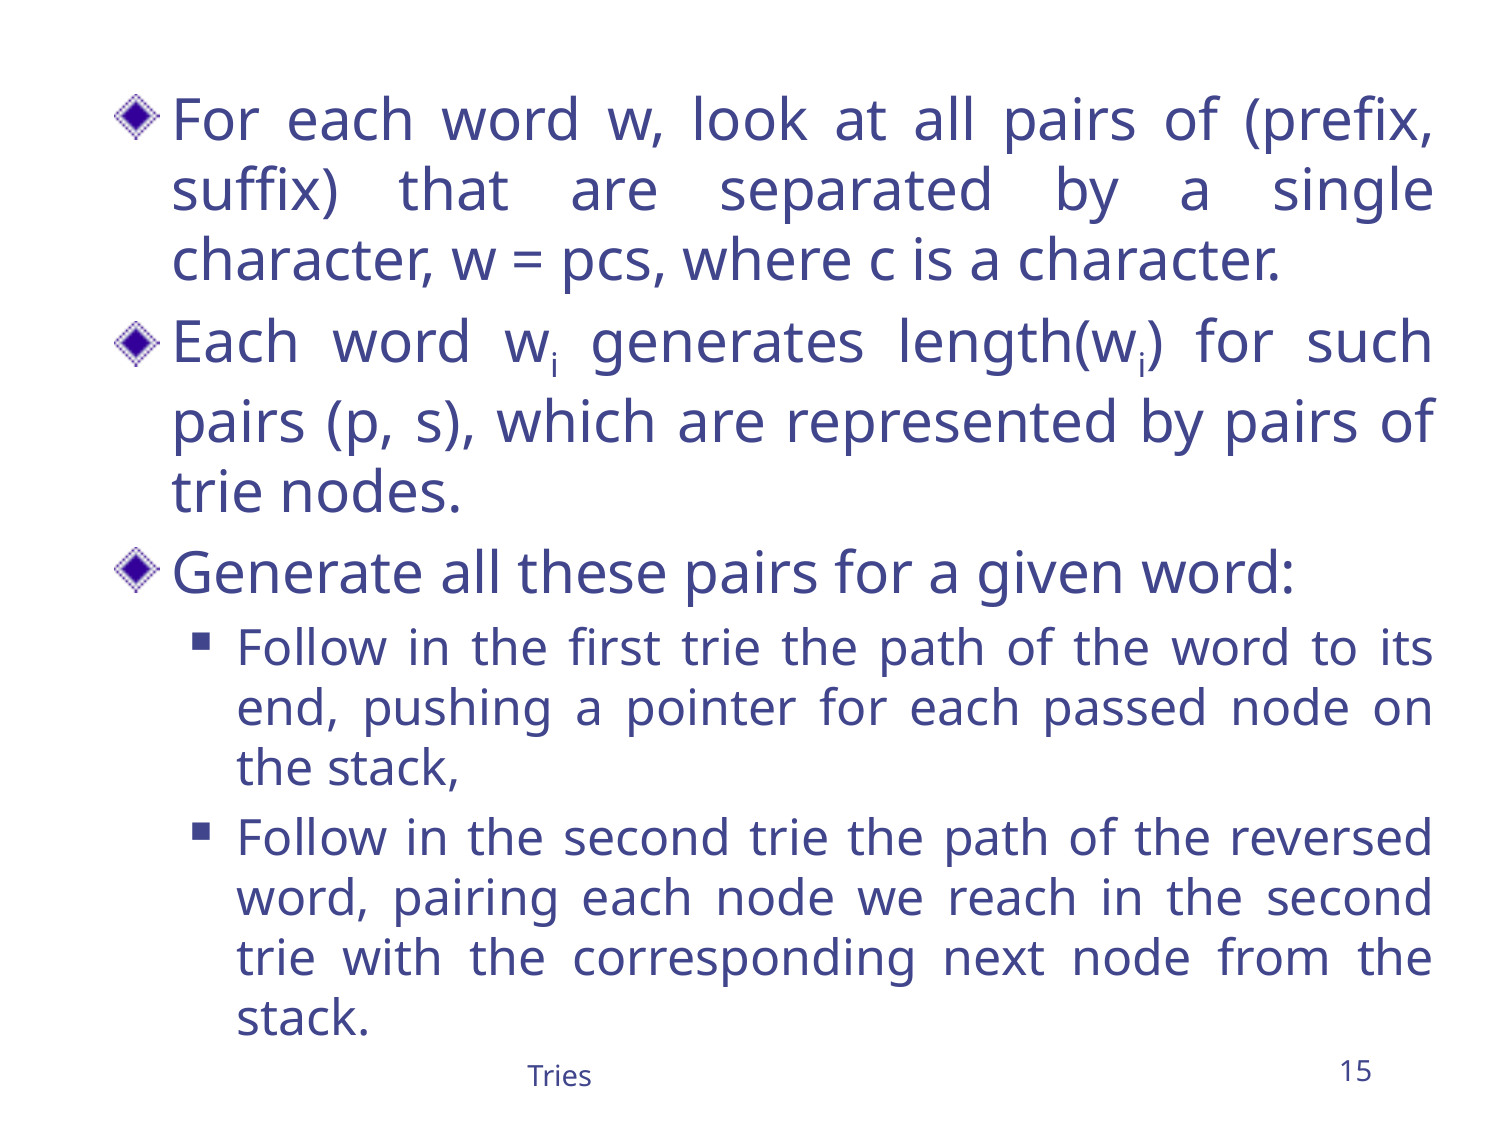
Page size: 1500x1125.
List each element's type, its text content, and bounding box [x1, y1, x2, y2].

slide_number 15 [1074, 1025, 1388, 1100]
picture [114, 94, 160, 140]
footer Tries [512, 1025, 988, 1100]
picture [114, 547, 160, 593]
list For each word w, look at all pairs of (preﬁx, sufﬁx) that are separated by a single character, w = pcs, where c is a character. Each word wi generates length(wi) for such pairs (p, s), which are represented by pairs of trie nodes. Generate all these pairs for a given word: Follow in the ﬁrst trie the path of the word to its end, pushing a pointer for each passed node on the stack, Follow in the second trie the path of the reversed word, pairing each node we reach in the second trie with the corresponding next node from the stack. [99, 75, 1450, 988]
picture [114, 321, 160, 367]
